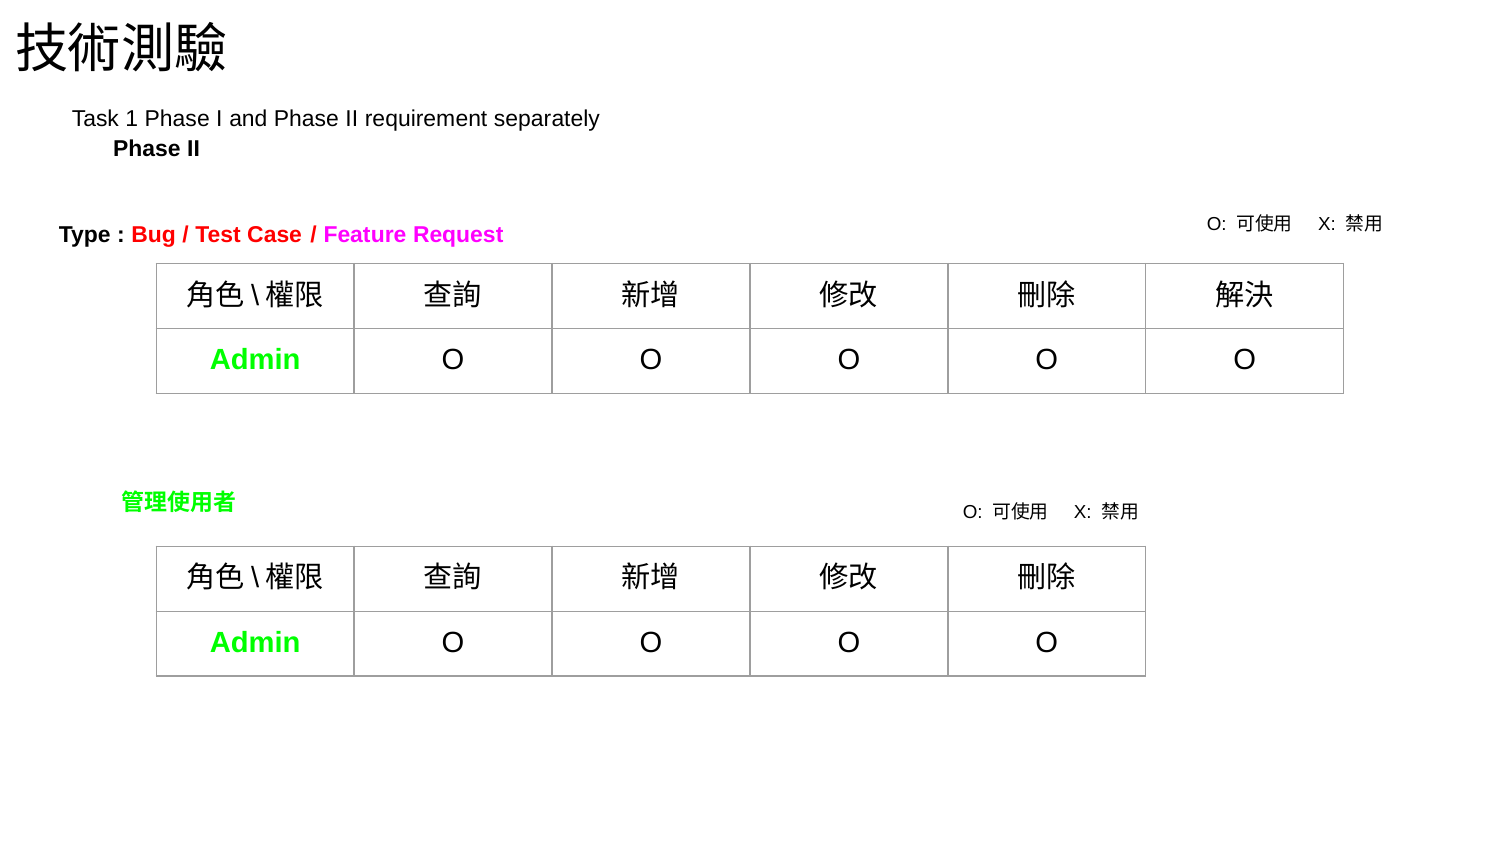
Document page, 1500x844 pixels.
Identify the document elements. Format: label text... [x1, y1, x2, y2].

table_header 角色\權限 [157, 264, 353, 328]
table_cell O [1146, 329, 1343, 393]
table_header 刪除 [949, 264, 1145, 328]
title 技術測驗 [0, 0, 1398, 94]
table_cell Admin [157, 329, 353, 393]
table_cell O [355, 329, 551, 393]
table_header 修改 [751, 264, 947, 328]
table_header 查詢 [355, 547, 551, 611]
table_header 刪除 [949, 547, 1145, 611]
text_box Phase II [98, 118, 466, 204]
table_cell Admin [157, 612, 353, 675]
table_header 查詢 [355, 264, 551, 328]
table_cell O [949, 329, 1145, 393]
table_cell O [751, 612, 947, 675]
table_cell O [553, 612, 749, 675]
table_cell O [751, 329, 947, 393]
table_cell O [553, 329, 749, 393]
table_header 新增 [553, 264, 749, 328]
table_header 修改 [751, 547, 947, 611]
text_box 管理使用者 [106, 473, 599, 529]
table_header 解決 [1146, 264, 1343, 328]
table_cell O [355, 612, 551, 675]
text_box Task 1 Phase I and Phase II requirement separately [56, 89, 673, 145]
text_box O: 可使用 X: 禁用 [947, 488, 1197, 534]
text_box Type : Bug / Test Case / Feature Request [43, 197, 758, 263]
table_header 新增 [553, 547, 749, 611]
table_header 角色\權限 [157, 547, 353, 611]
text_box O: 可使用 X: 禁用 [1191, 200, 1441, 246]
table_cell O [949, 612, 1145, 675]
